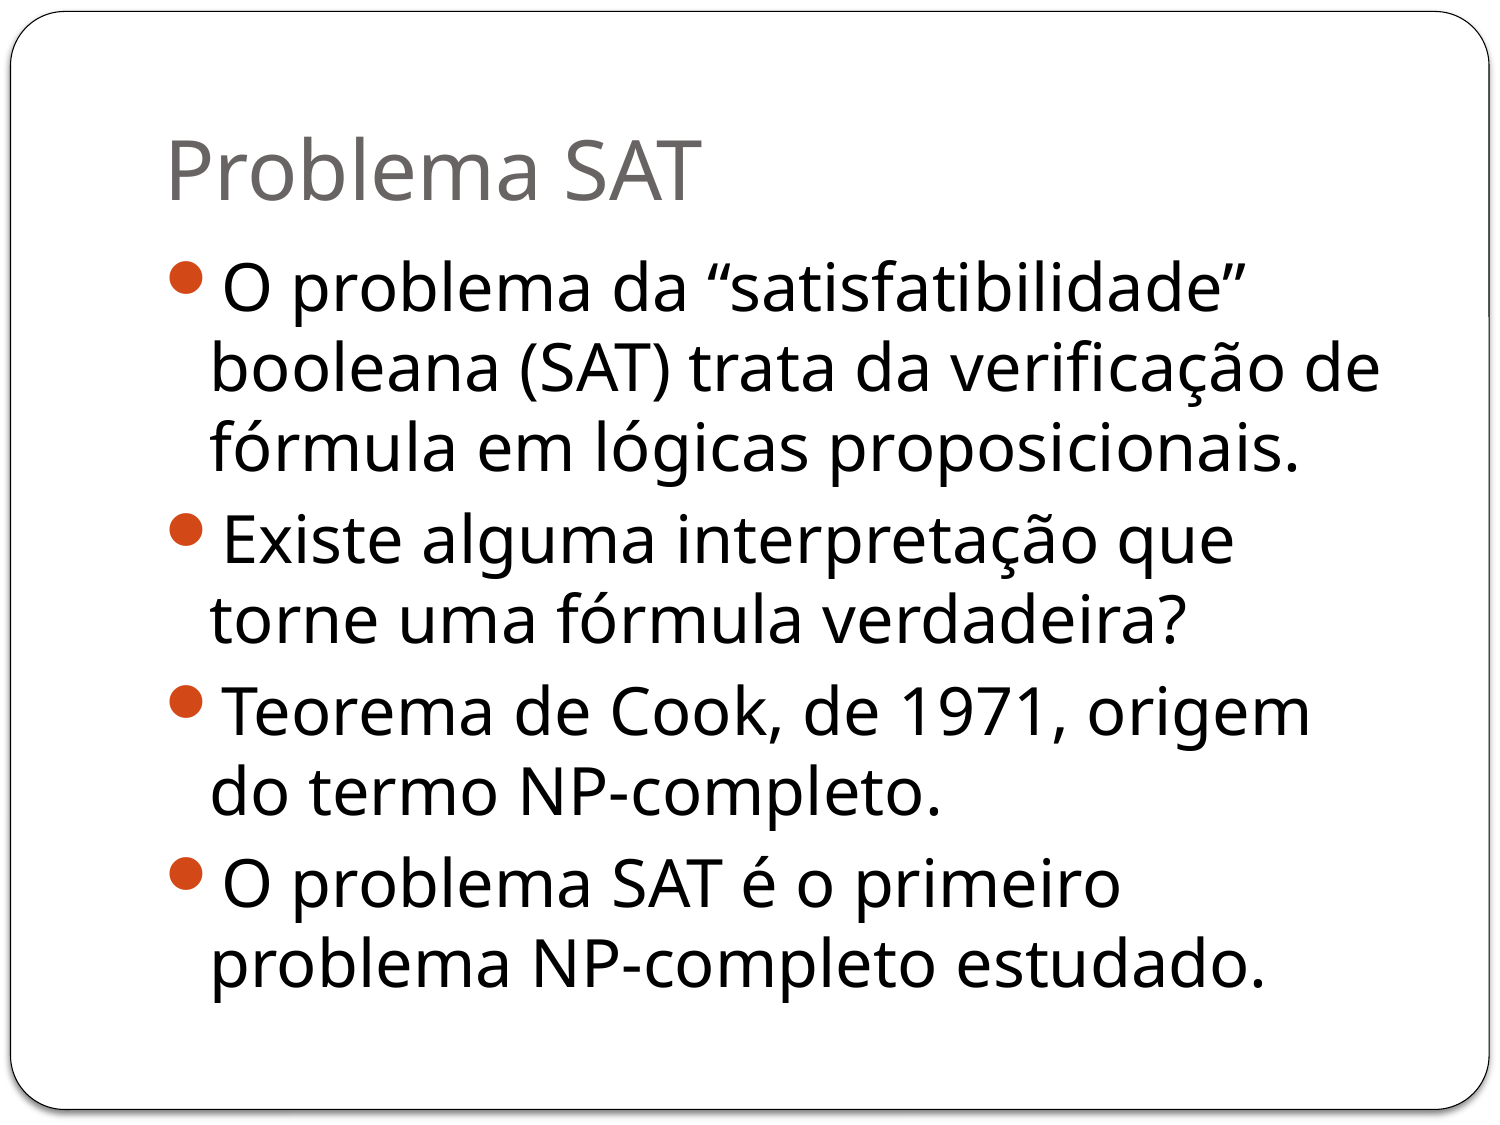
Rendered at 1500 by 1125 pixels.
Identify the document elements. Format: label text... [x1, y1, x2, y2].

list O problema da “satisfatibilidade” booleana (SAT) trata da verificação de fórmula em lógicas proposicionais. Existe alguma interpretação que torne uma fórmula verdadeira? Teorema de Cook, de 1971, origem do termo NP-completo. O problema SAT é o primeiro problema NP-completo estudado. [150, 237, 1425, 988]
title Problema SAT [150, 45, 1425, 233]
